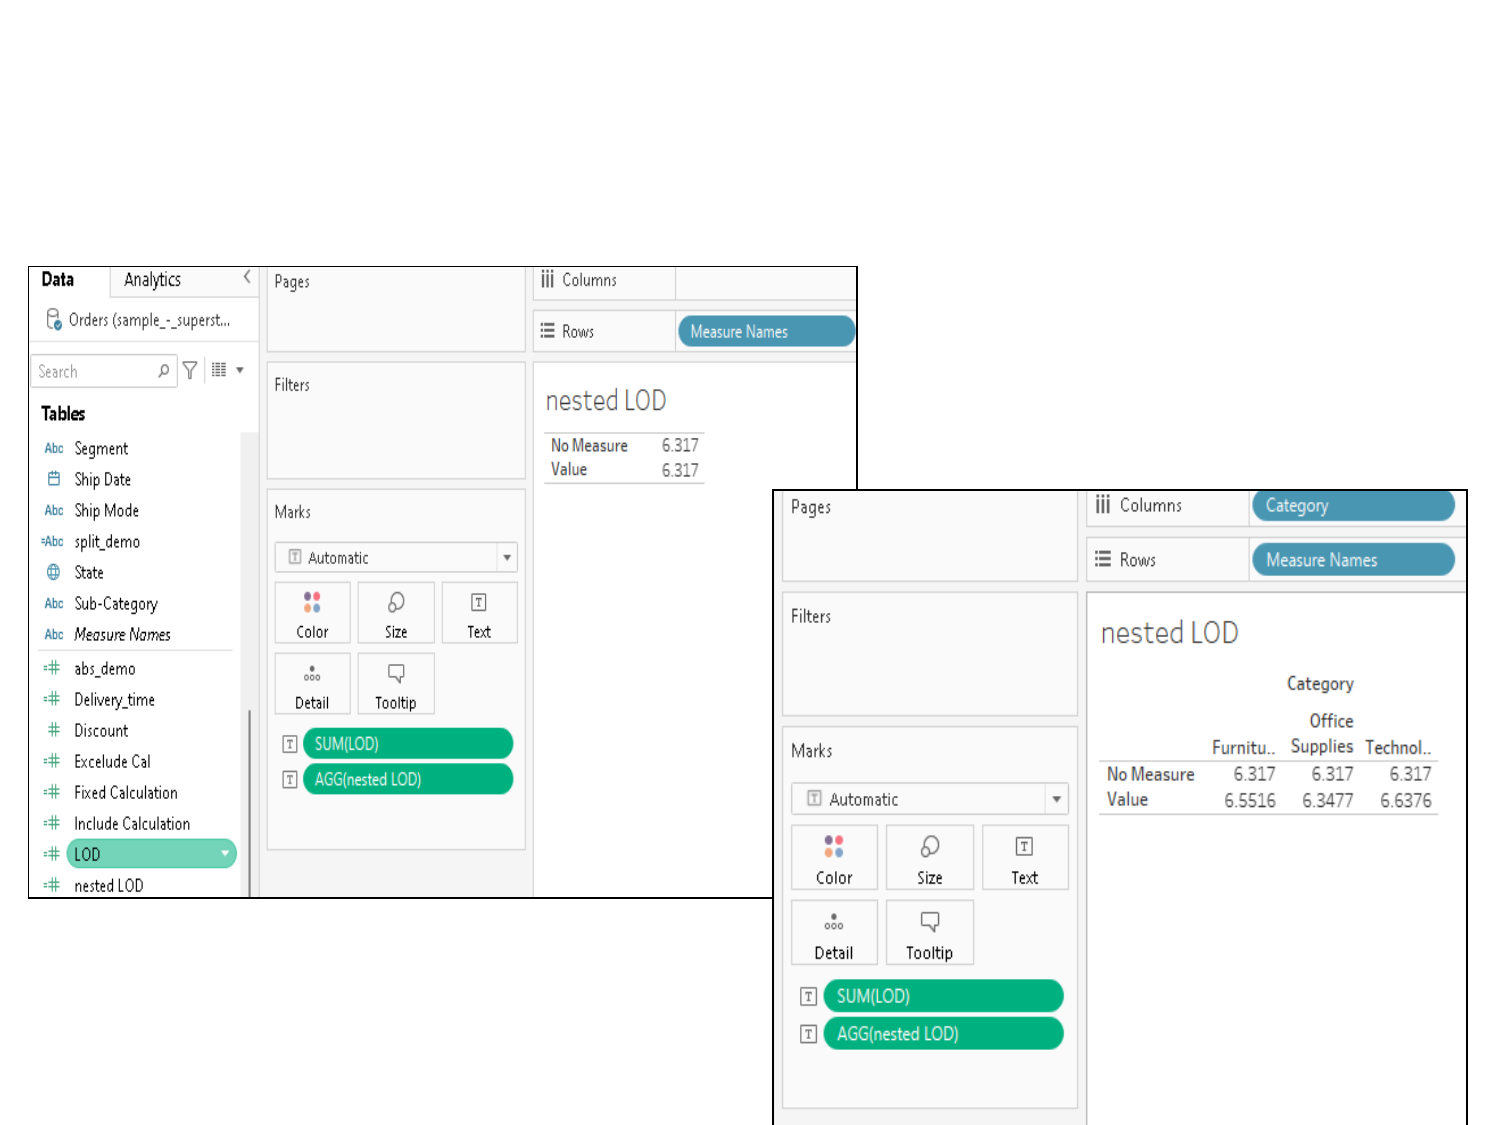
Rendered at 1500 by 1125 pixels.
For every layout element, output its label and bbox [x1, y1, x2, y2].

picture [29, 266, 1467, 1125]
